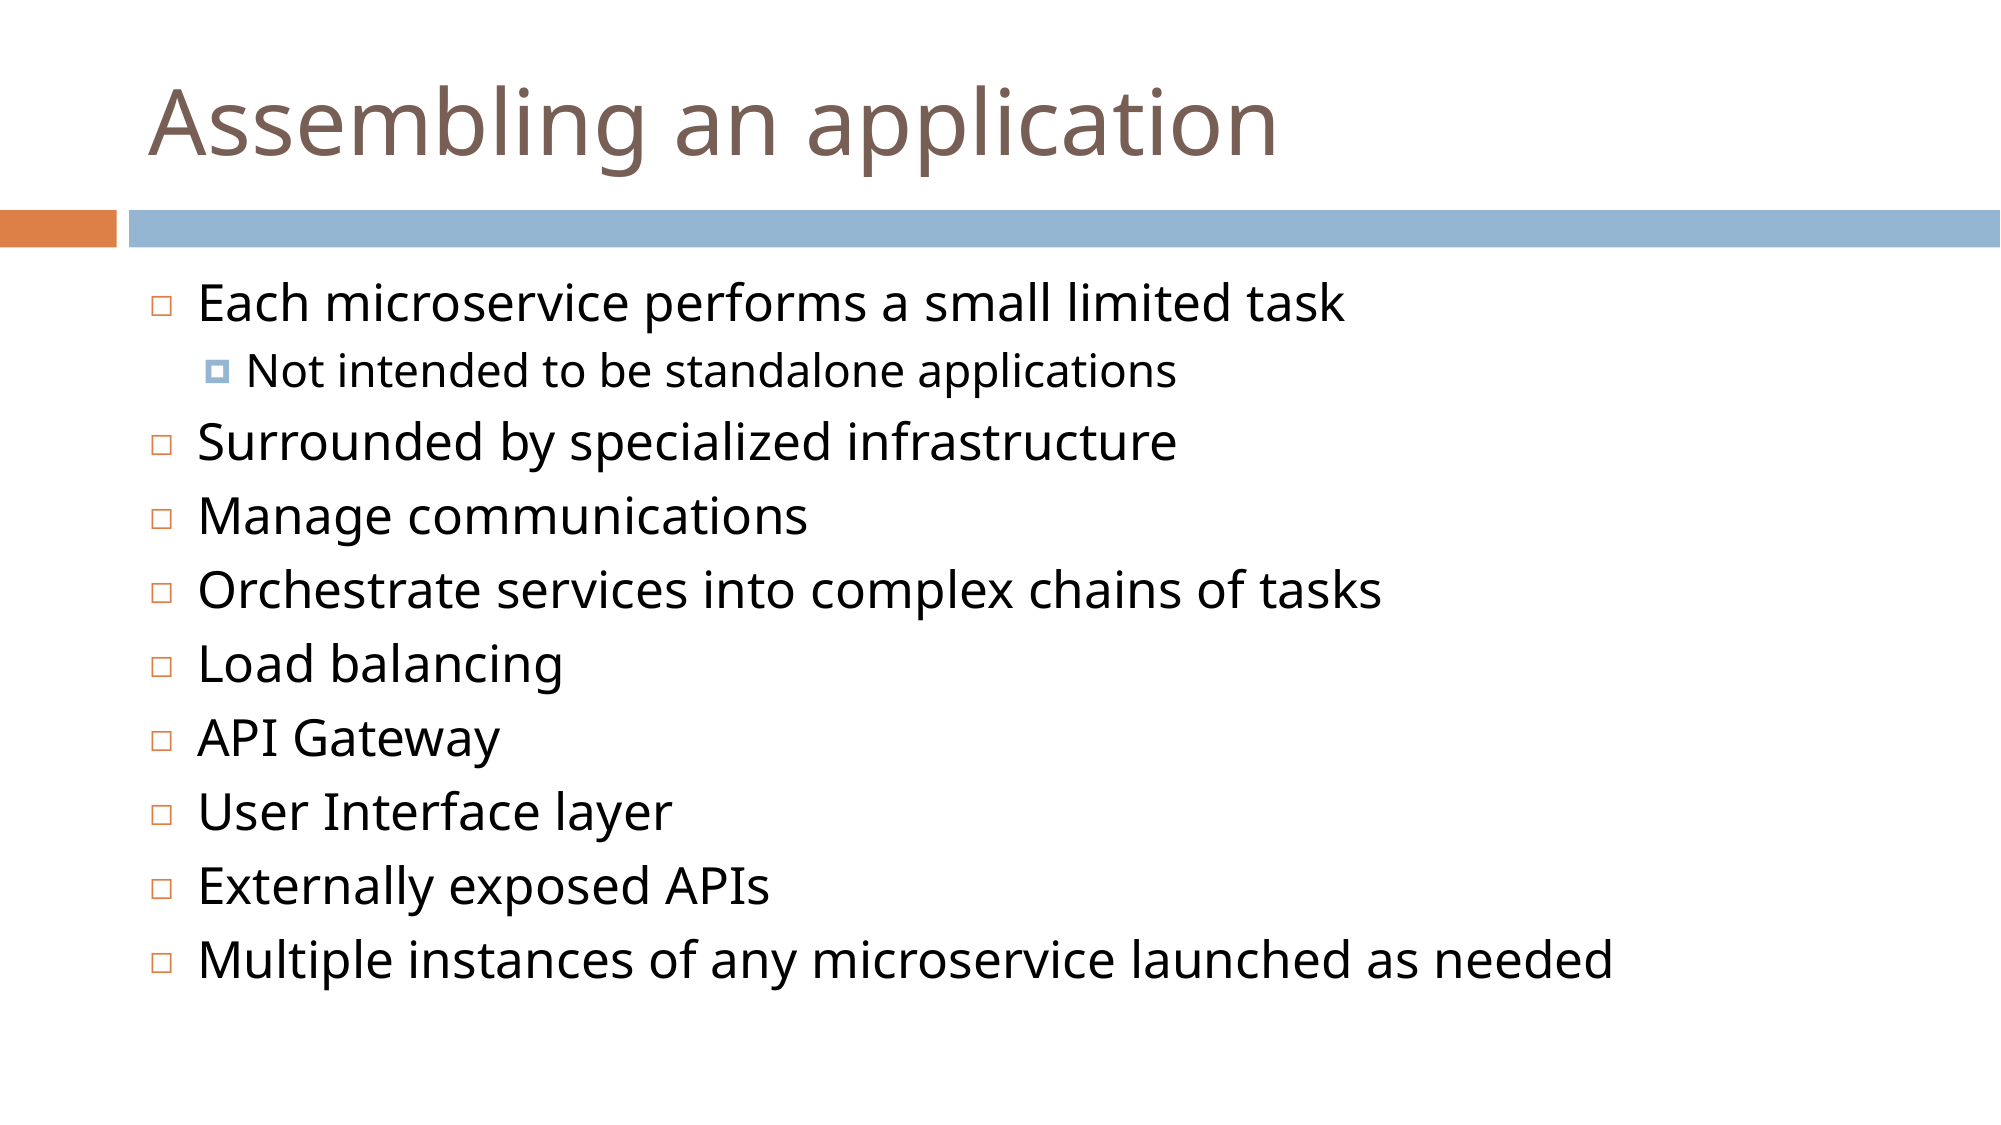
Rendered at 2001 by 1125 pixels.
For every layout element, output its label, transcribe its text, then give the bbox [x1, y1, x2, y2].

list Each microservice performs a small limited task Not intended to be standalone applications Surrounded by specialized infrastructure Manage communications Orchestrate services into complex chains of tasks Load balancing API Gateway User Interface layer Externally exposed APIs Multiple instances of any microservice launched as needed [133, 262, 1918, 1000]
title Assembling an application [133, 37, 1918, 200]
